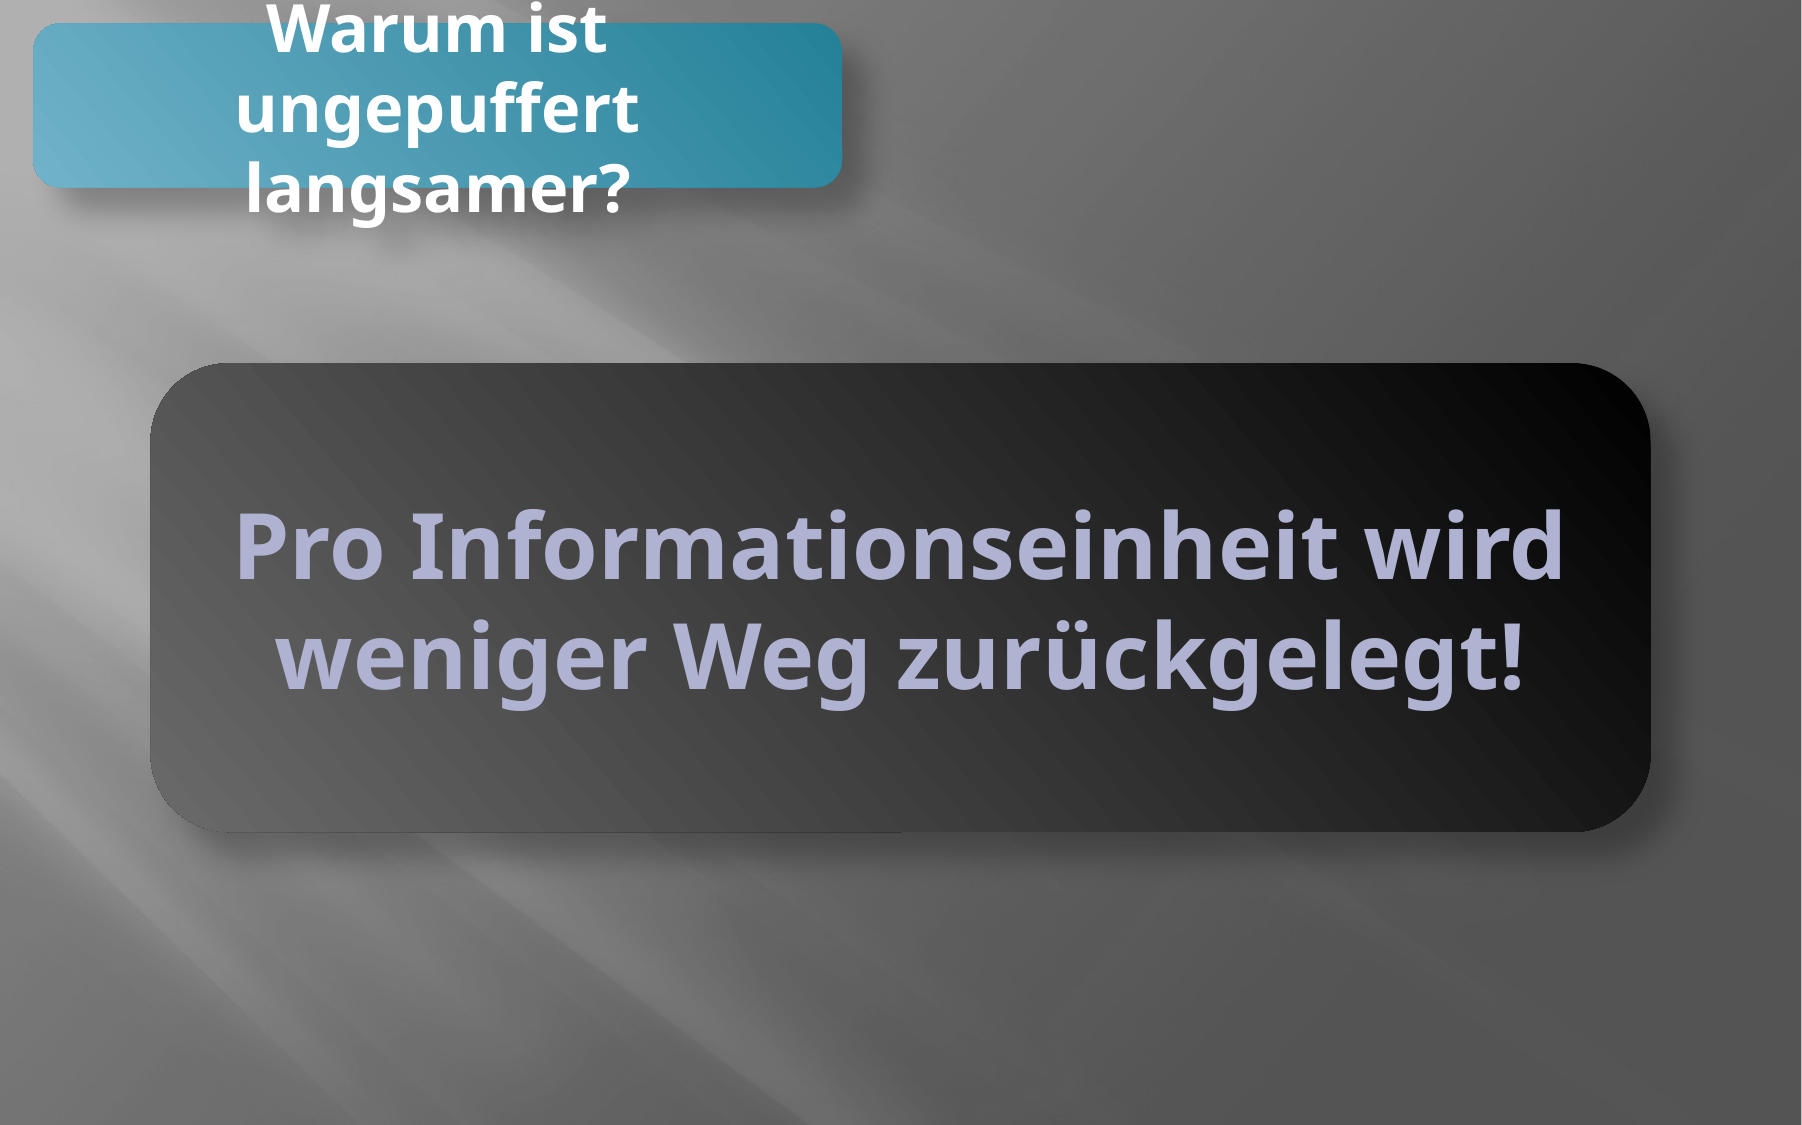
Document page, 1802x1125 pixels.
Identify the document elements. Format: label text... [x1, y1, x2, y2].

text_box Pro Informationseinheit wird weniger Weg zurückgelegt! [150, 363, 1651, 833]
text_box Warum ist ungepuffert langsamer? [33, 23, 843, 188]
